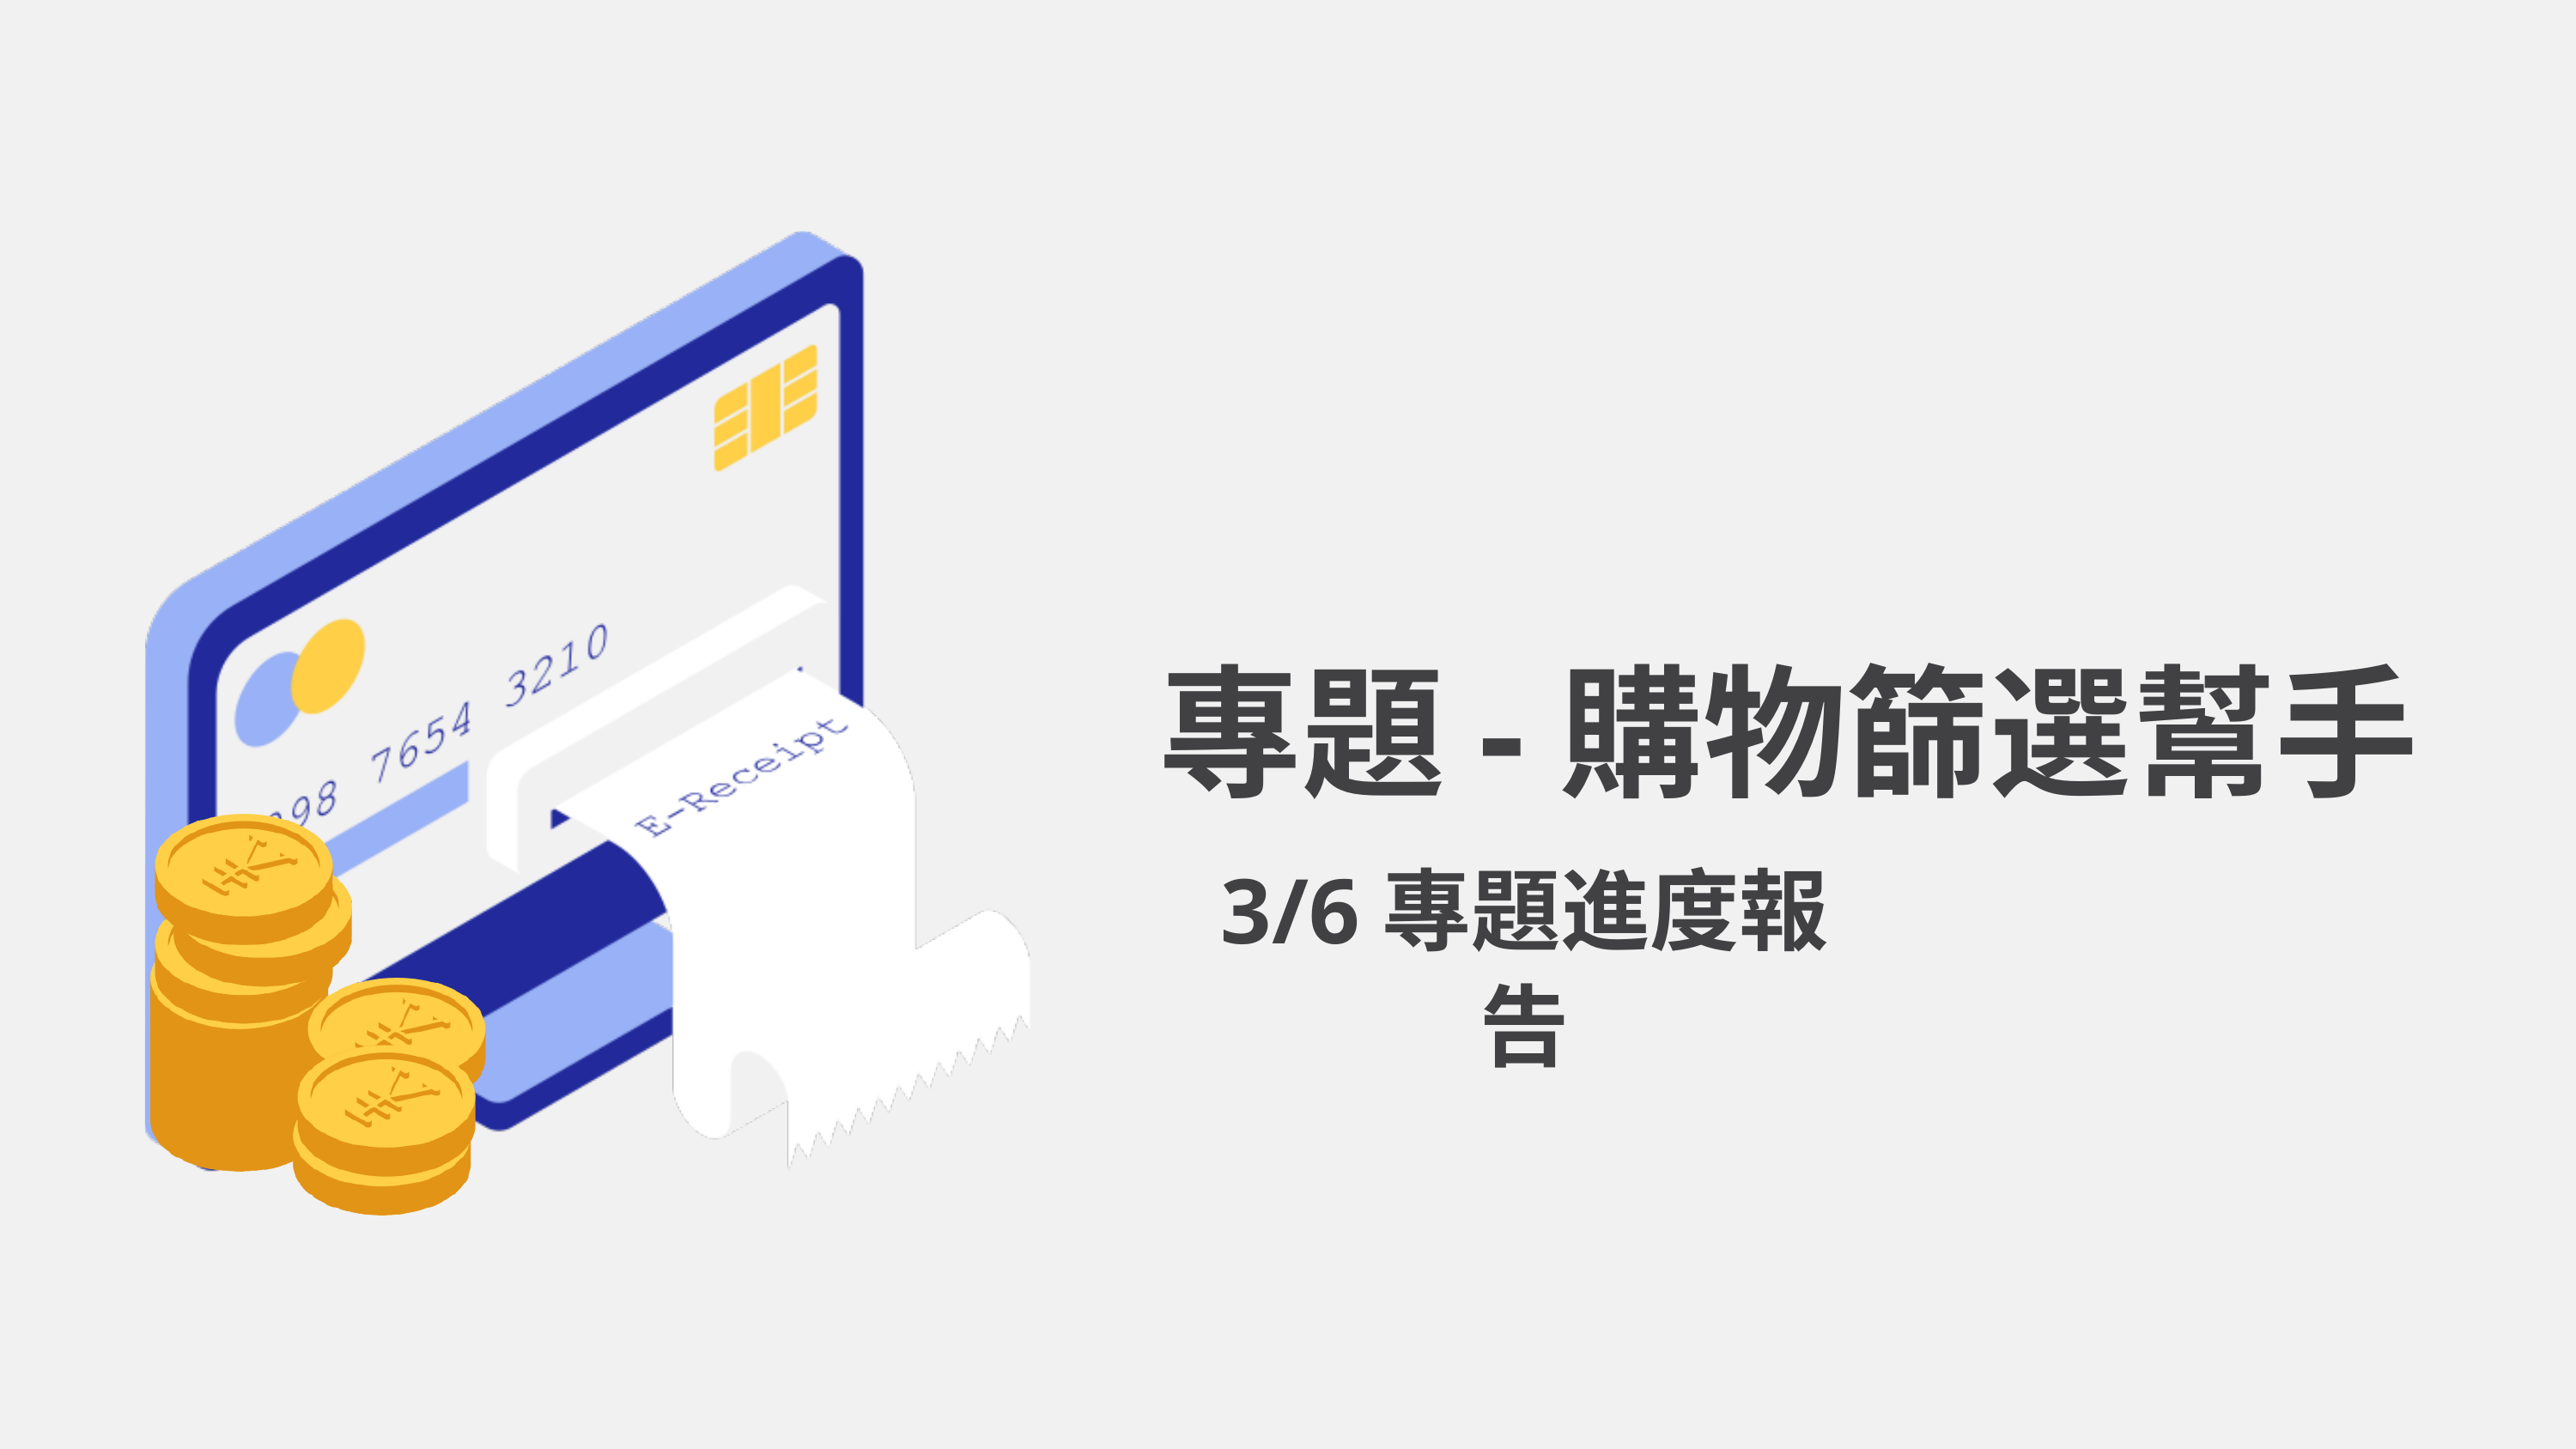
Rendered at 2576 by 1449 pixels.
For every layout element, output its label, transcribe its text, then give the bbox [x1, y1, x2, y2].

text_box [144, 231, 1031, 1220]
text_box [1158, 513, 2432, 936]
text_box 3/6專題進度報告 [1184, 943, 1865, 1078]
